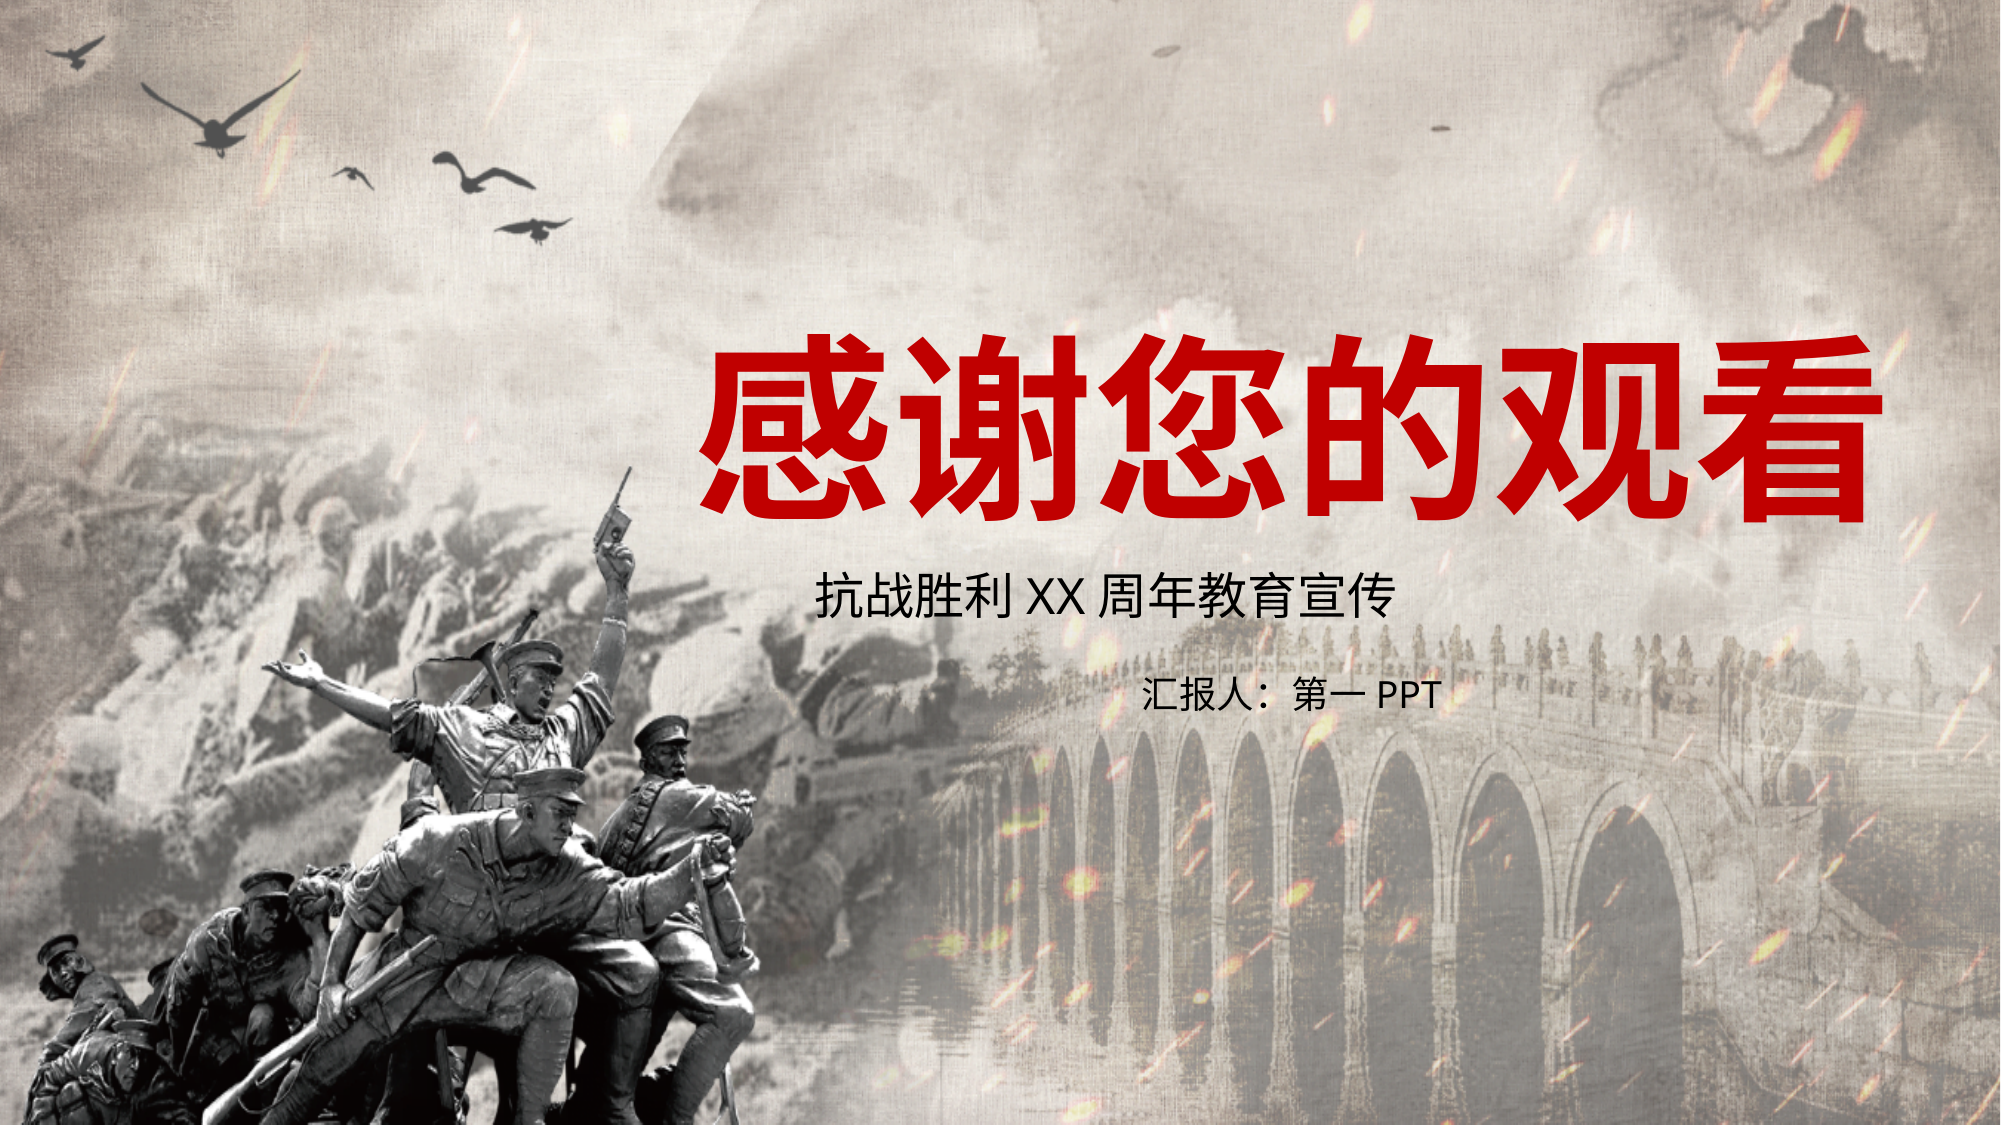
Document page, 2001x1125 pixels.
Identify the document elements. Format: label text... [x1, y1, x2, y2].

picture [0, 0, 2001, 1125]
text_box 感谢您的观看 [678, 297, 1922, 553]
text_box 汇报人：第一PPT [1127, 664, 1457, 724]
text_box 抗战胜利XX周年教育宣传 [803, 553, 1797, 631]
